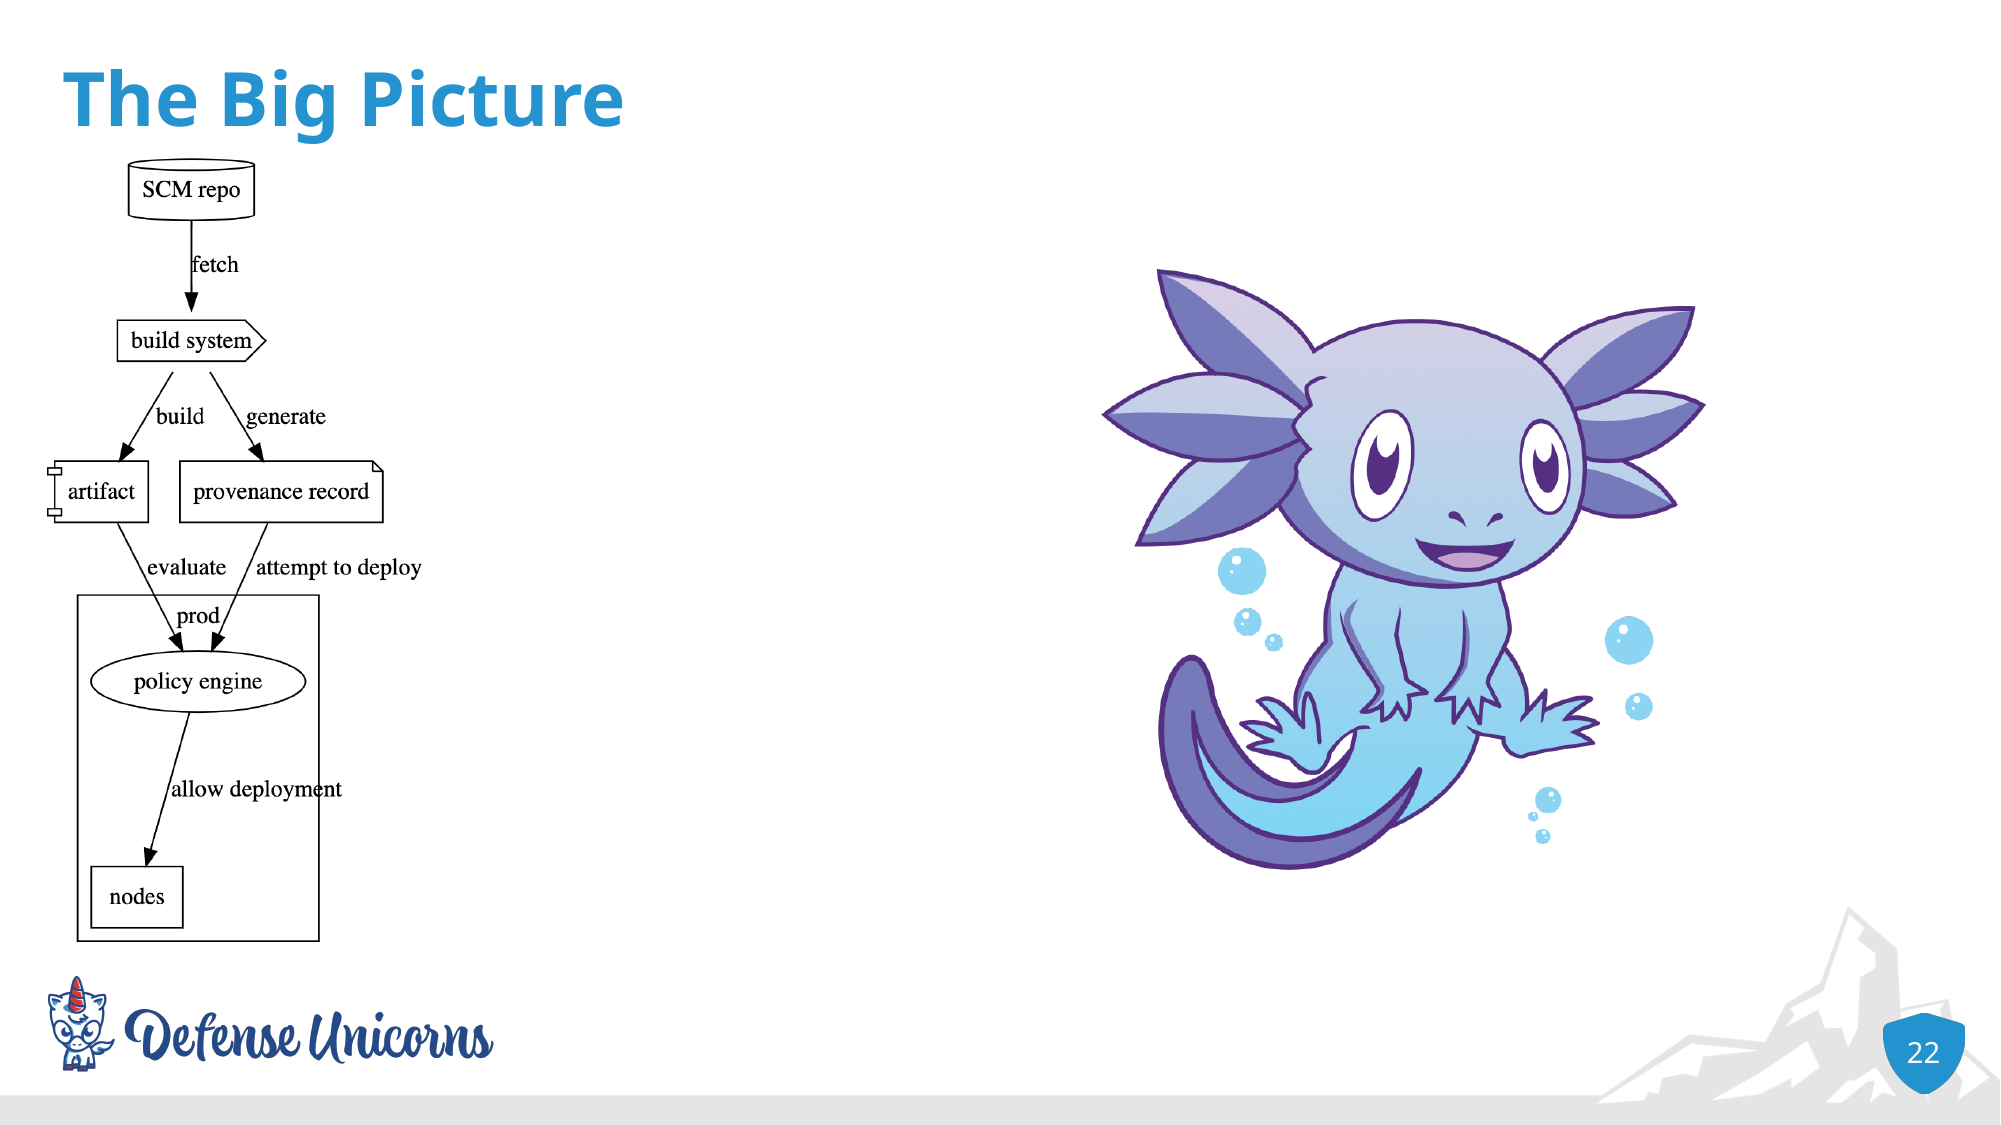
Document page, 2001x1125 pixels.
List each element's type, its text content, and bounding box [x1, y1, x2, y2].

slide_number 22 [1883, 1023, 1965, 1084]
title The Big Picture [47, 28, 1953, 177]
picture [0, 0, 2000, 1125]
